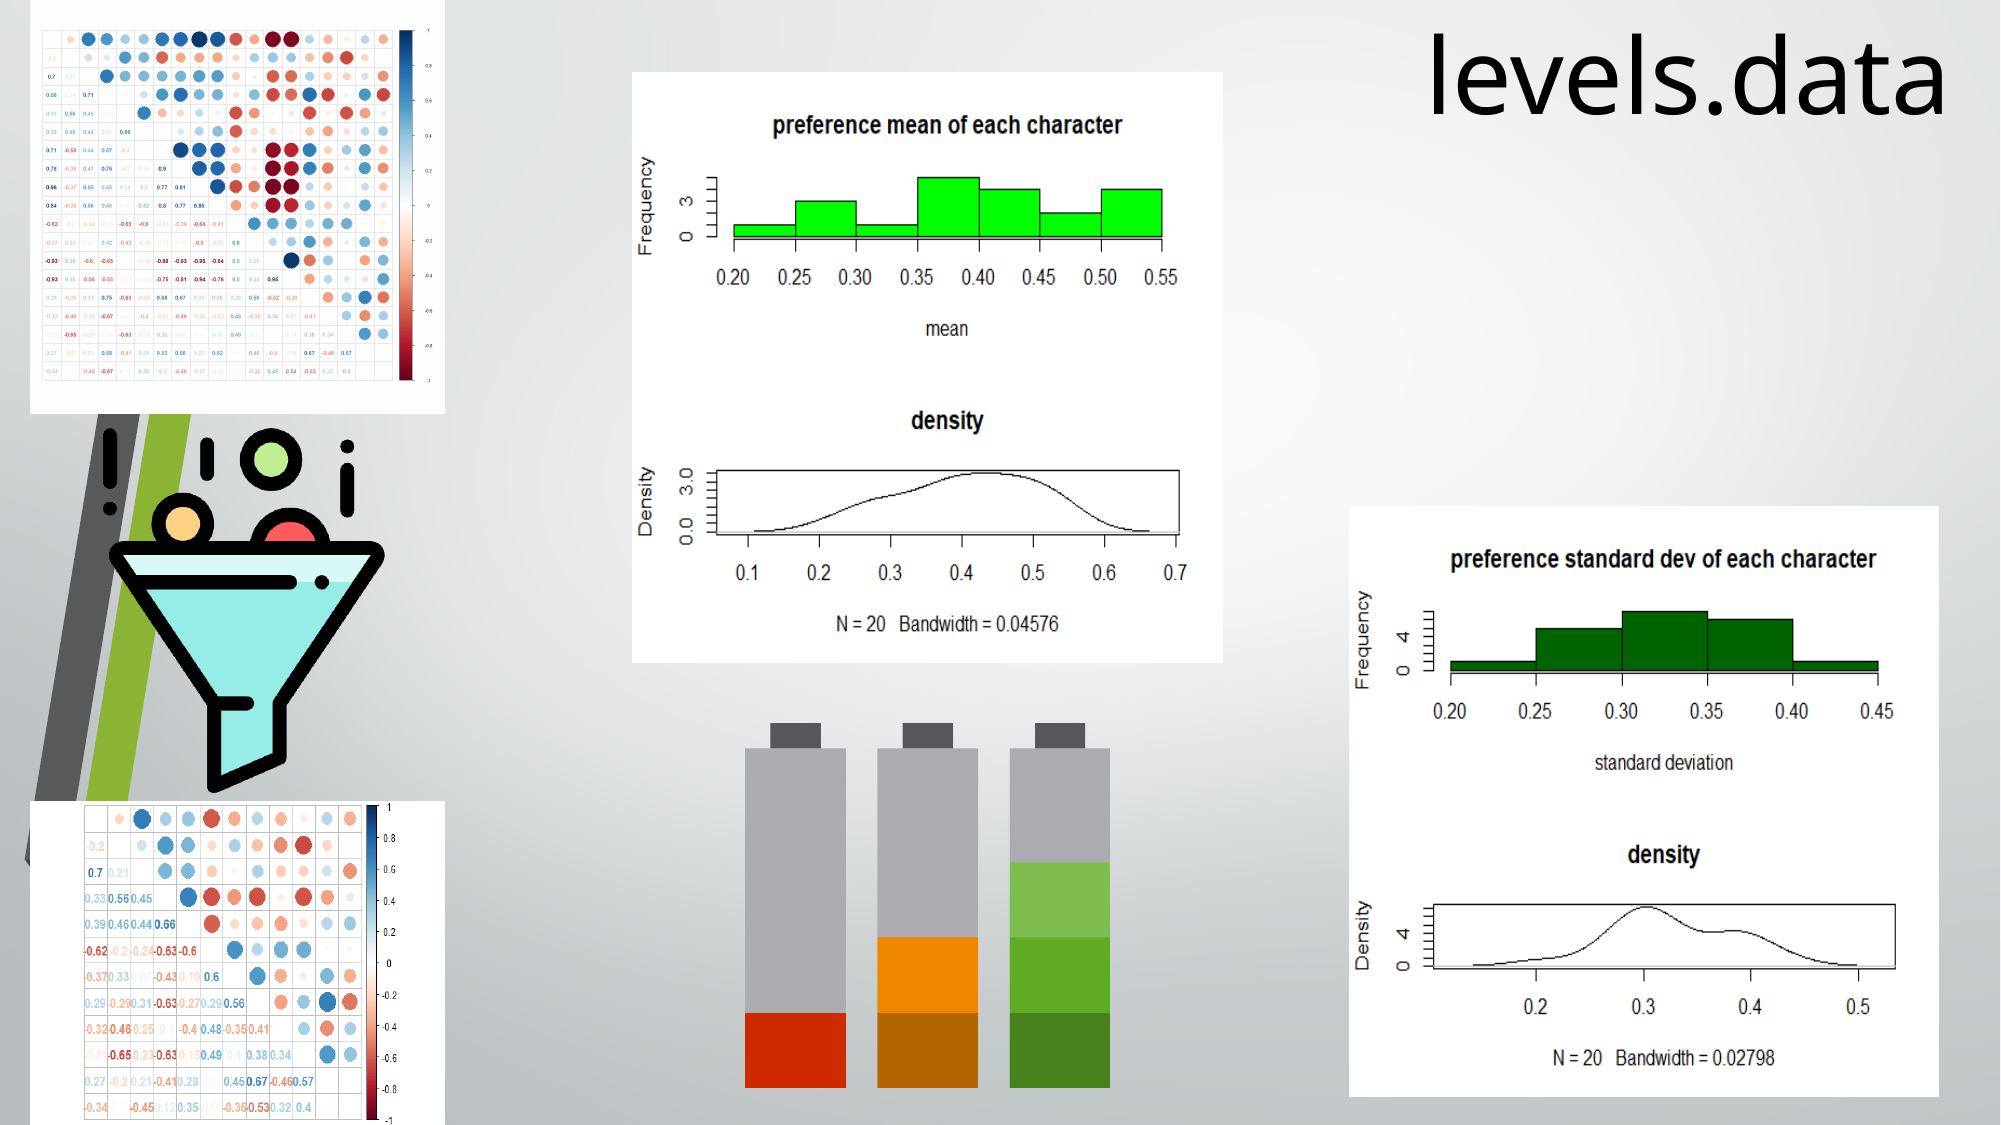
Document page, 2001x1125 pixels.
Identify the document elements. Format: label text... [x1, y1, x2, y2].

picture [29, 800, 445, 1125]
picture [631, 72, 1223, 663]
title levels.data [1410, 0, 2000, 145]
picture [60, 428, 426, 793]
picture [29, 0, 445, 415]
picture [1348, 505, 1940, 1097]
picture [744, 723, 1110, 1088]
